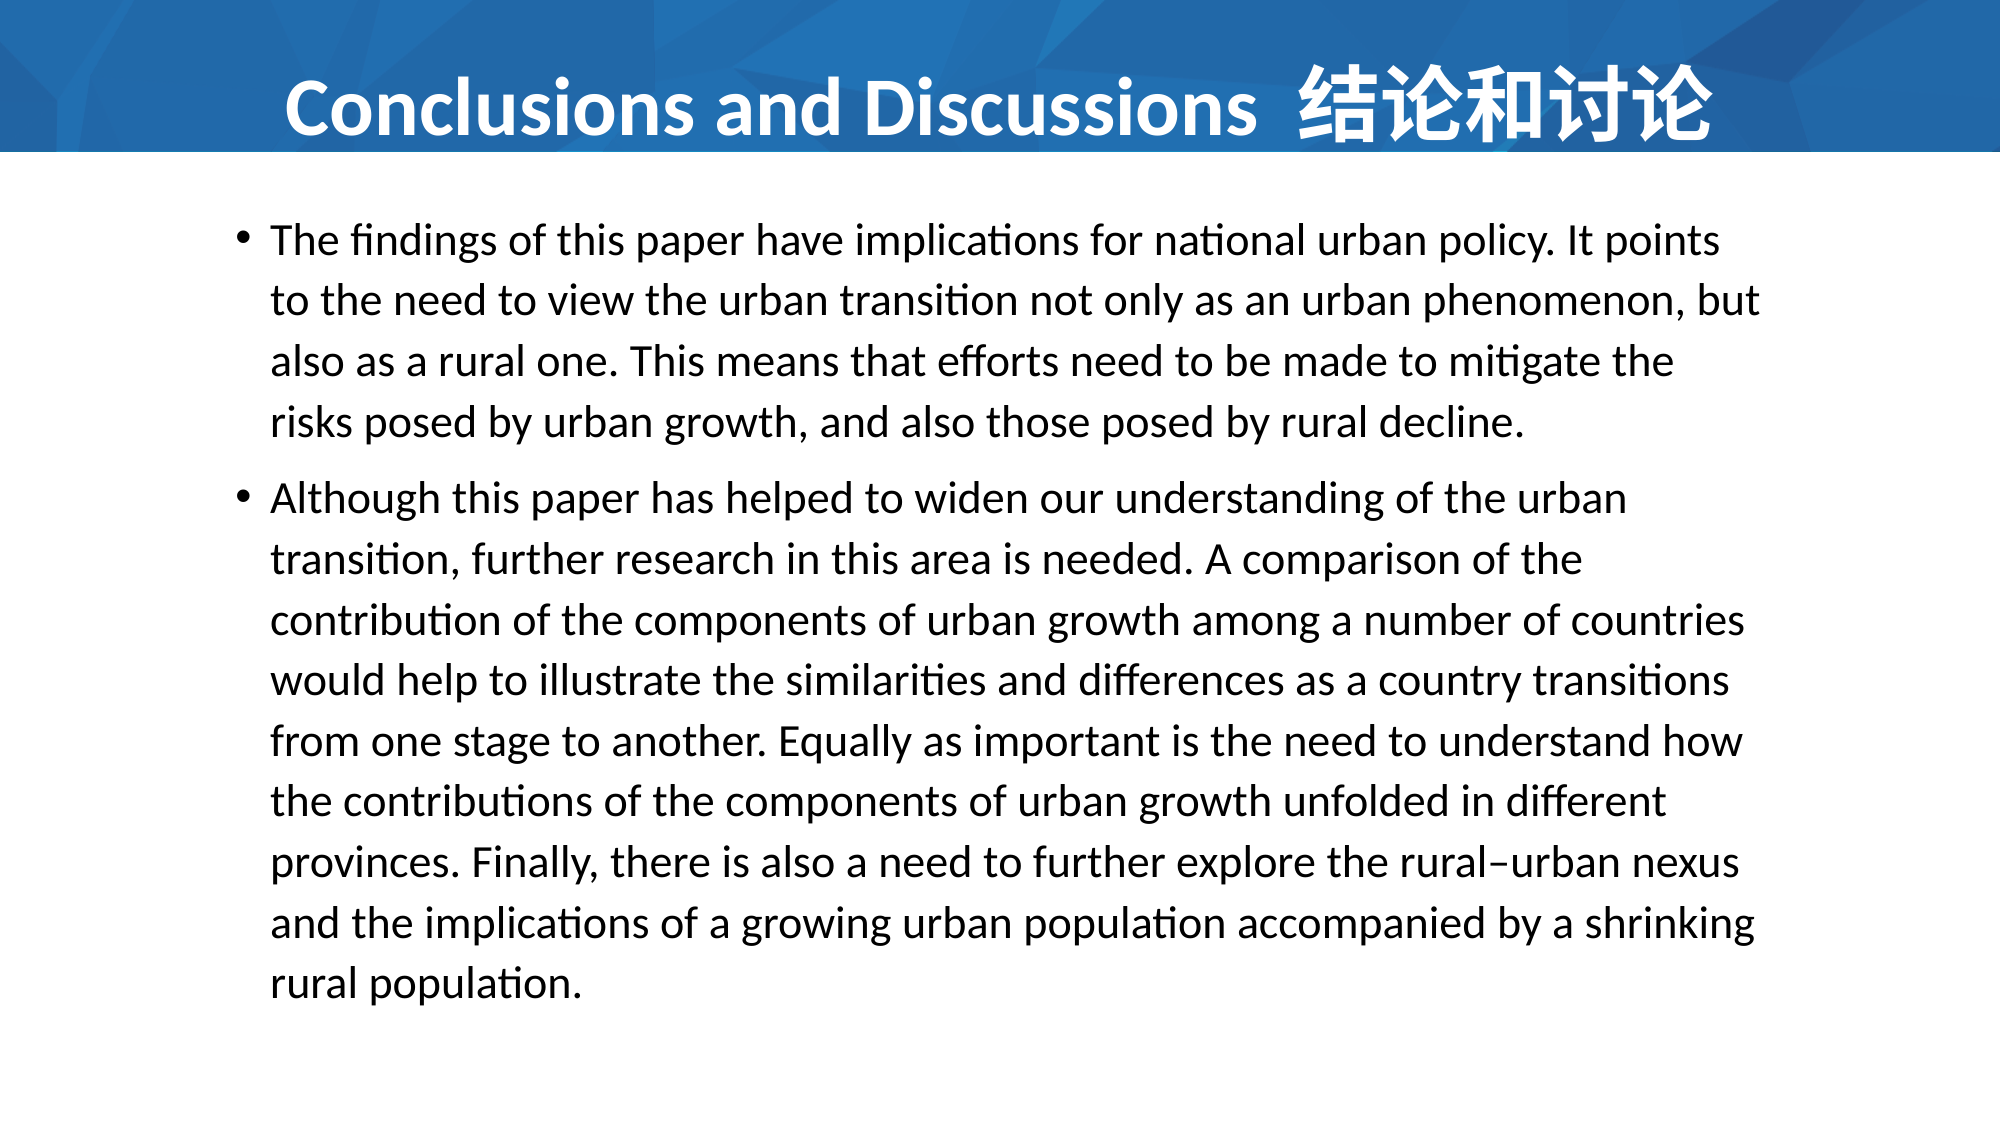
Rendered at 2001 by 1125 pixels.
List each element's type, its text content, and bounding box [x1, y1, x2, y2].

list The findings of this paper have implications for national urban policy. It points to the need to view the urban transition not only as an urban phenomenon, but also as a rural one. This means that efforts need to be made to mitigate the risks posed by urban growth, and also those posed by rural decline. Although this paper has helped to widen our understanding of the urban transition, further research in this area is needed. A comparison of the contribution of the components of urban growth among a number of countries would help to illustrate the similarities and differences as a country transitions from one stage to another. Equally as important is the need to understand how the contributions of the components of urban growth unfolded in different provinces. Finally, there is also a need to further explore the rural–urban nexus and the implications of a growing urban population accompanied by a shrinking rural population. [220, 196, 1780, 1024]
title Conclusions and Discussions 结论和讨论 [0, 7, 2000, 161]
